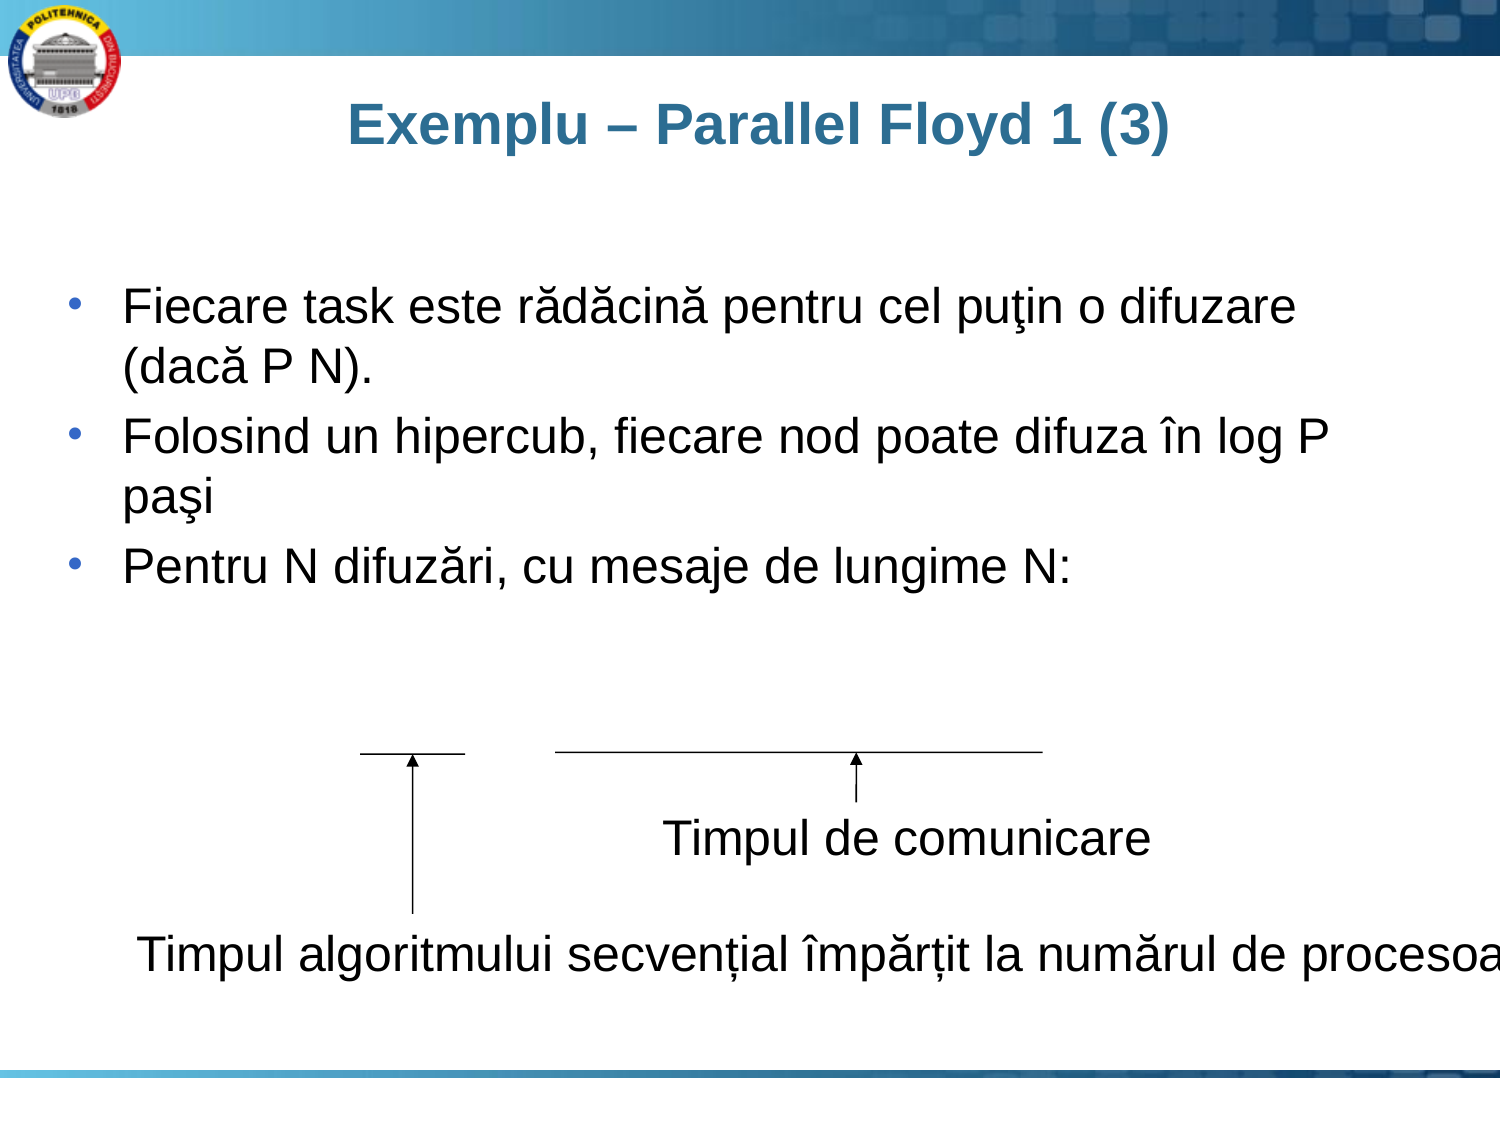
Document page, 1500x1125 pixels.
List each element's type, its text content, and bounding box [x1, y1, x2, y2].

picture [0, 1070, 1500, 1078]
text_box Timpul de comunicare [647, 798, 1168, 873]
text_box [850, 752, 863, 803]
text_box Timpul algoritmului secvențial împărțit la numărul de procesoare [121, 913, 1500, 989]
text_box [406, 754, 419, 914]
picture [0, 0, 1500, 118]
title Exemplu – Parallel Floyd 1 (3) [61, 84, 1458, 160]
